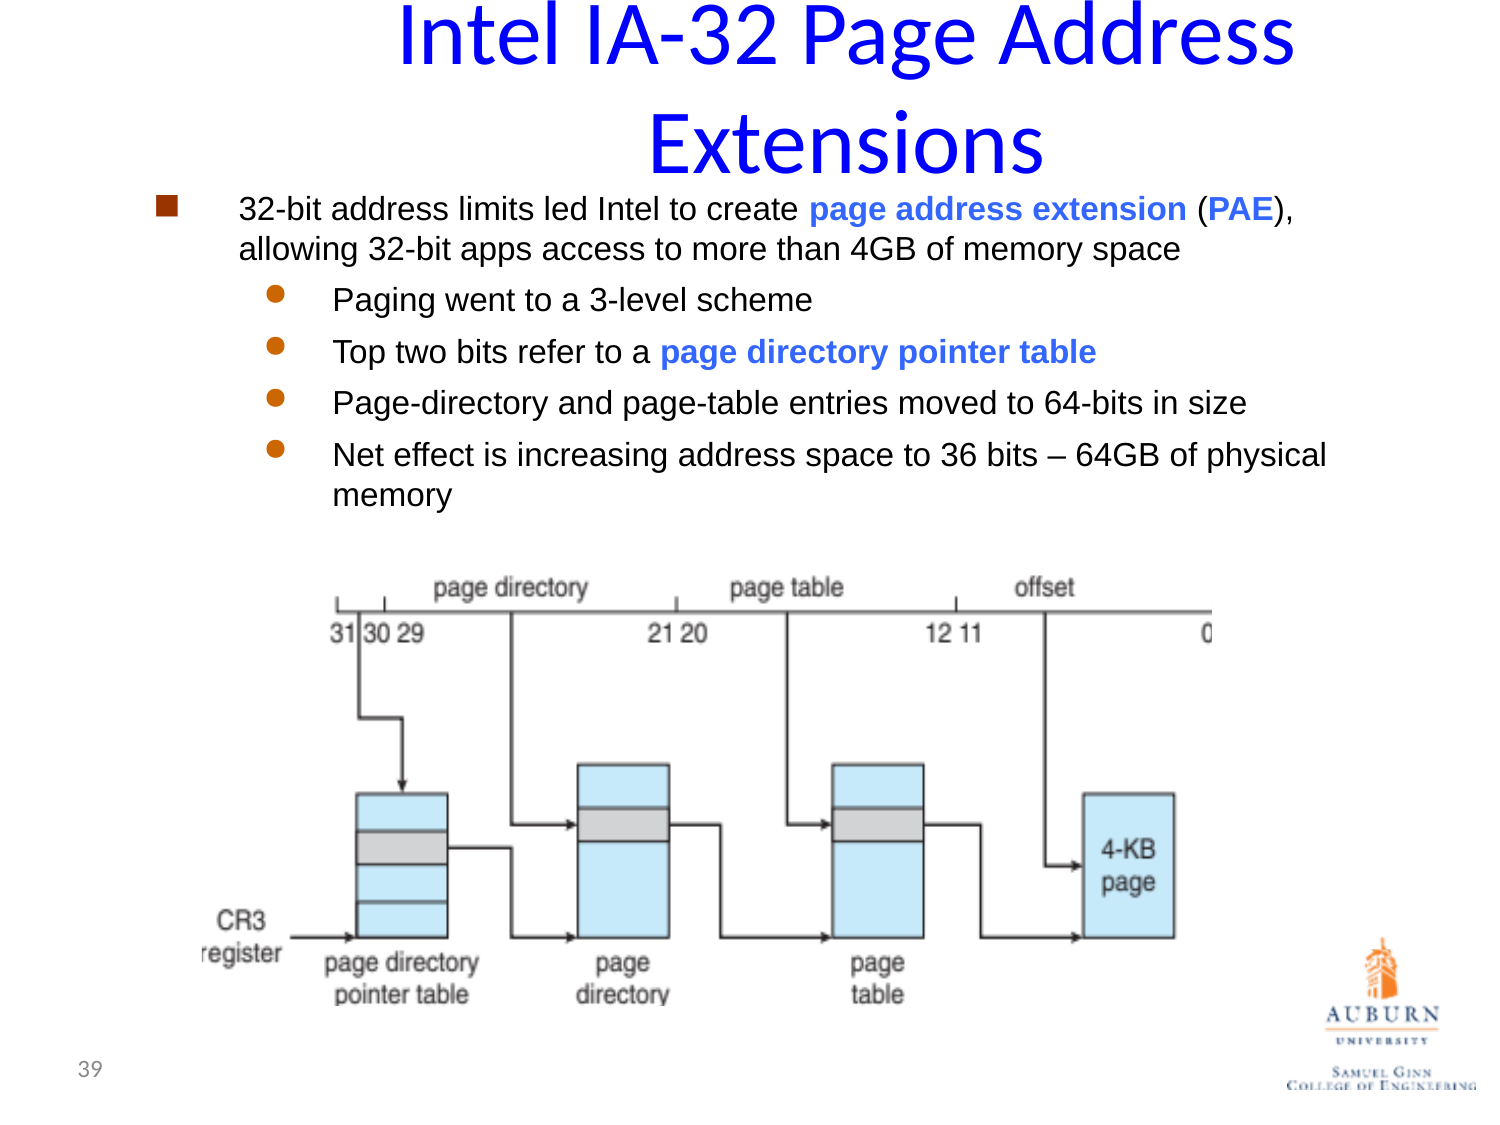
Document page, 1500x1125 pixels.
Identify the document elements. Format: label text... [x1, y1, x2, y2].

picture [1287, 937, 1476, 1090]
title Intel IA-32 Page Address Extensions [201, 35, 1493, 130]
picture [201, 574, 1213, 1007]
text_box 32-bit address limits led Intel to create page address extension (PAE), allowing 32-bit apps access to more than 4GB of memory space Paging went to a 3-level scheme Top two bits refer to a page directory pointer table Page-directory and page-table entries moved to 64-bits in size Net effect is increasing address space to 36 bits – 64GB of physical memory [147, 181, 1419, 495]
slide_number 39 [62, 1037, 225, 1098]
